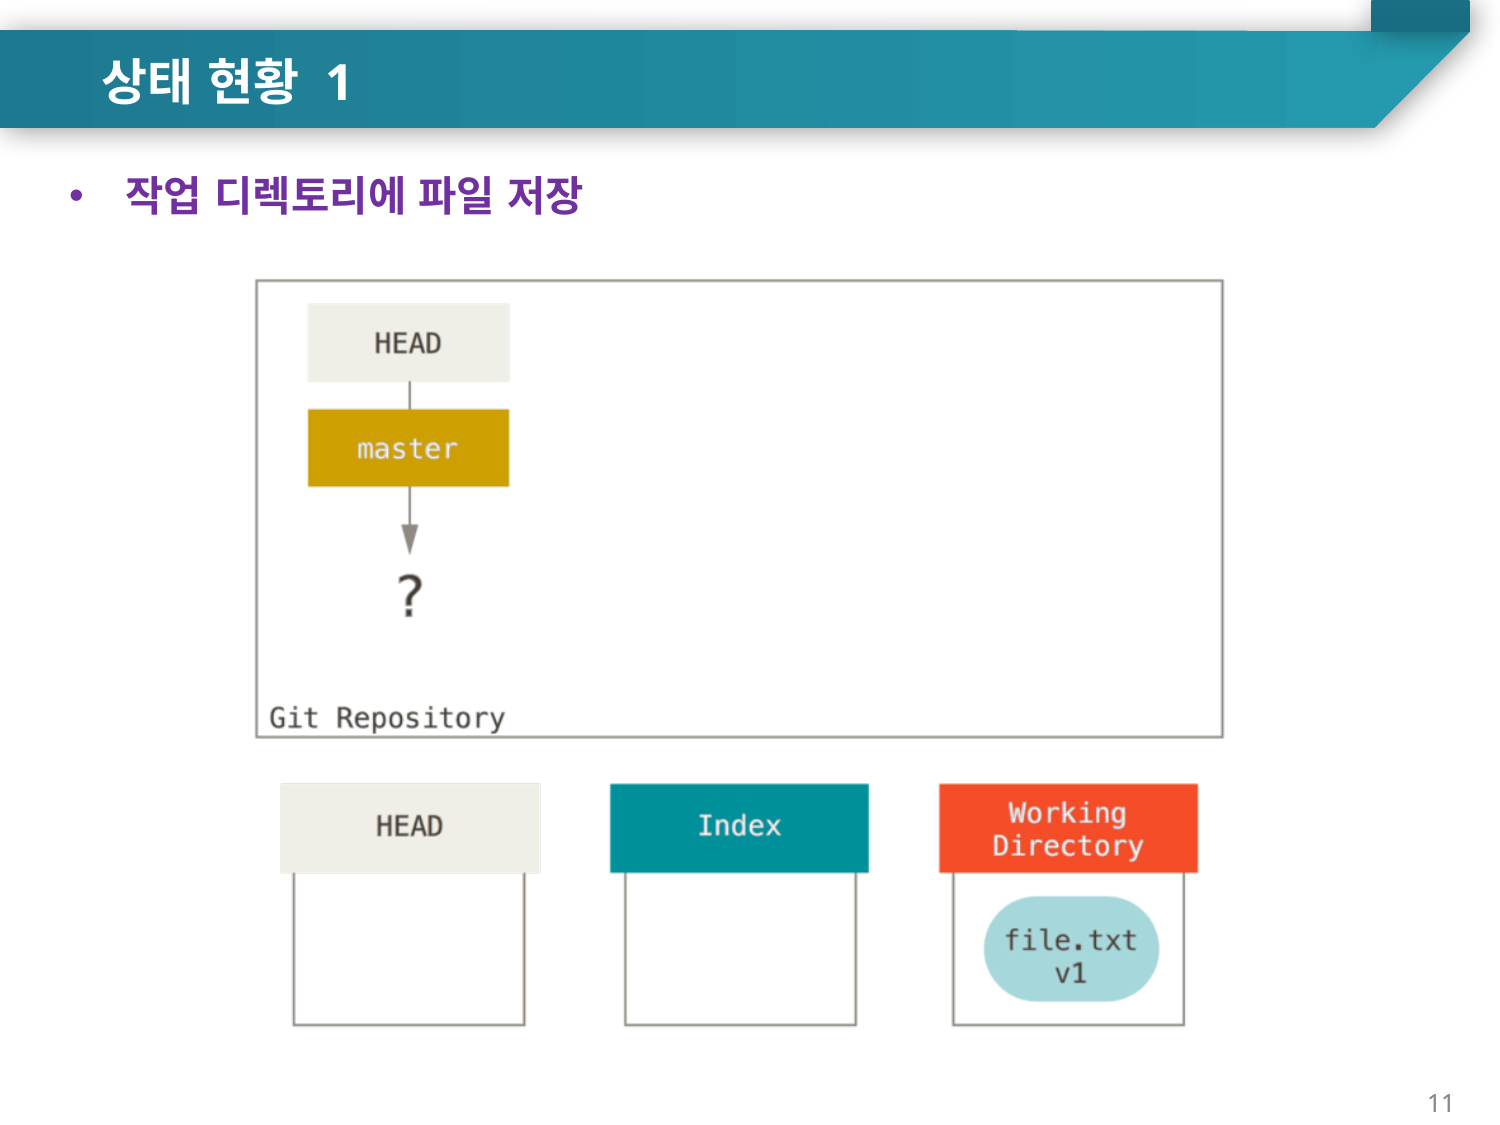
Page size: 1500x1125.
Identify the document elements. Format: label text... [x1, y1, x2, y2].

picture [230, 255, 1247, 1072]
list 상태 현황 1 [101, 50, 1306, 118]
slide_number 11 [1120, 1084, 1471, 1124]
list 작업 디렉토리에 파일 저장 [54, 162, 1461, 1058]
